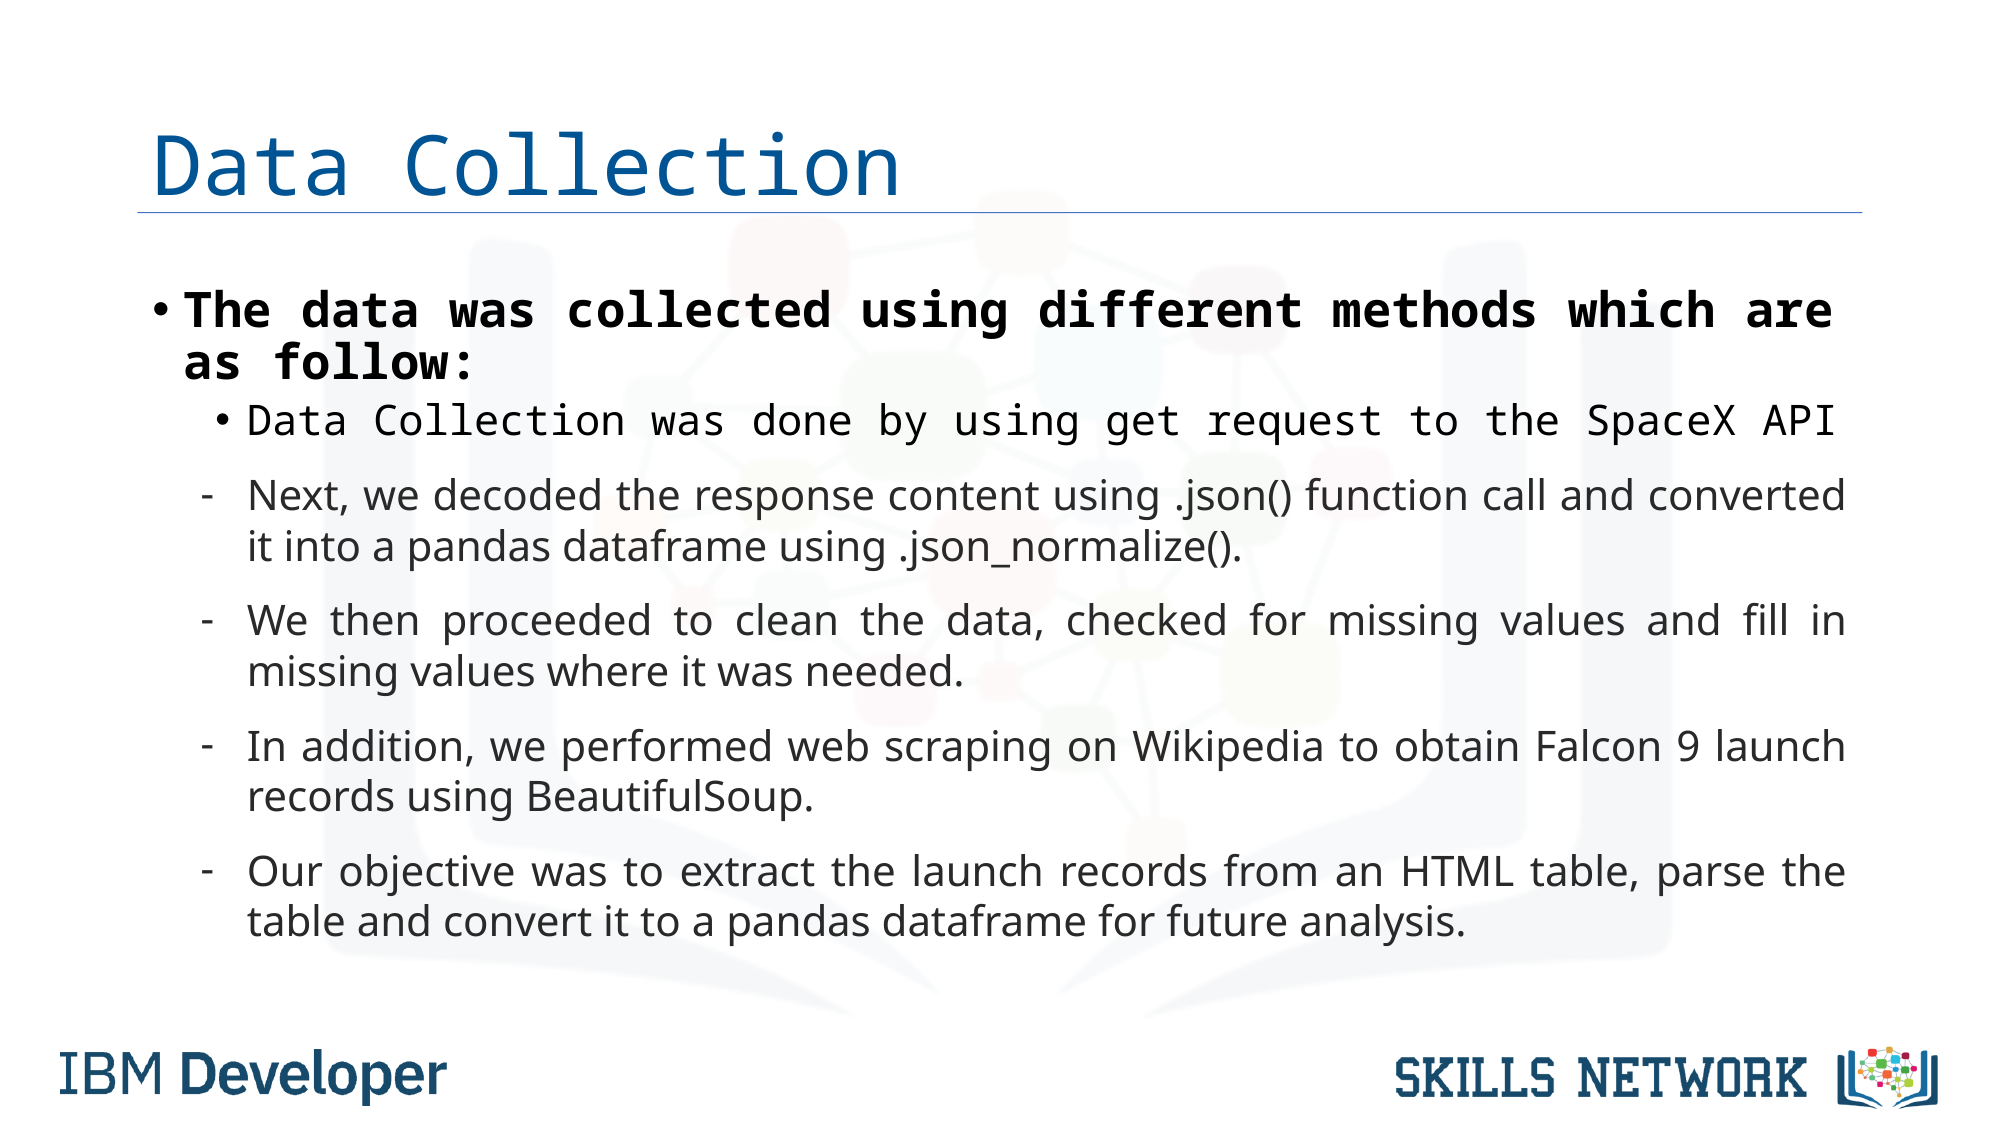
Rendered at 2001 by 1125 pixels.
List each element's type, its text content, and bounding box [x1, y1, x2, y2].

picture [55, 1045, 459, 1108]
picture [1390, 1045, 1945, 1111]
title Data Collection [137, 59, 1863, 277]
list The data was collected using different methods which are as follow: Data Collection was done by using get request to the SpaceX API Next, we decoded the response content using .json() function call and converted it into a pandas dataframe using .json_normalize(). We then proceeded to clean the data, checked for missing values and fill in missing values where it was needed. In addition, we performed web scraping on Wikipedia to obtain Falcon 9 launch records using BeautifulSoup. Our objective was to extract the launch records from an HTML table, parse the table and convert it to a pandas dataframe for future analysis. [137, 277, 1863, 992]
